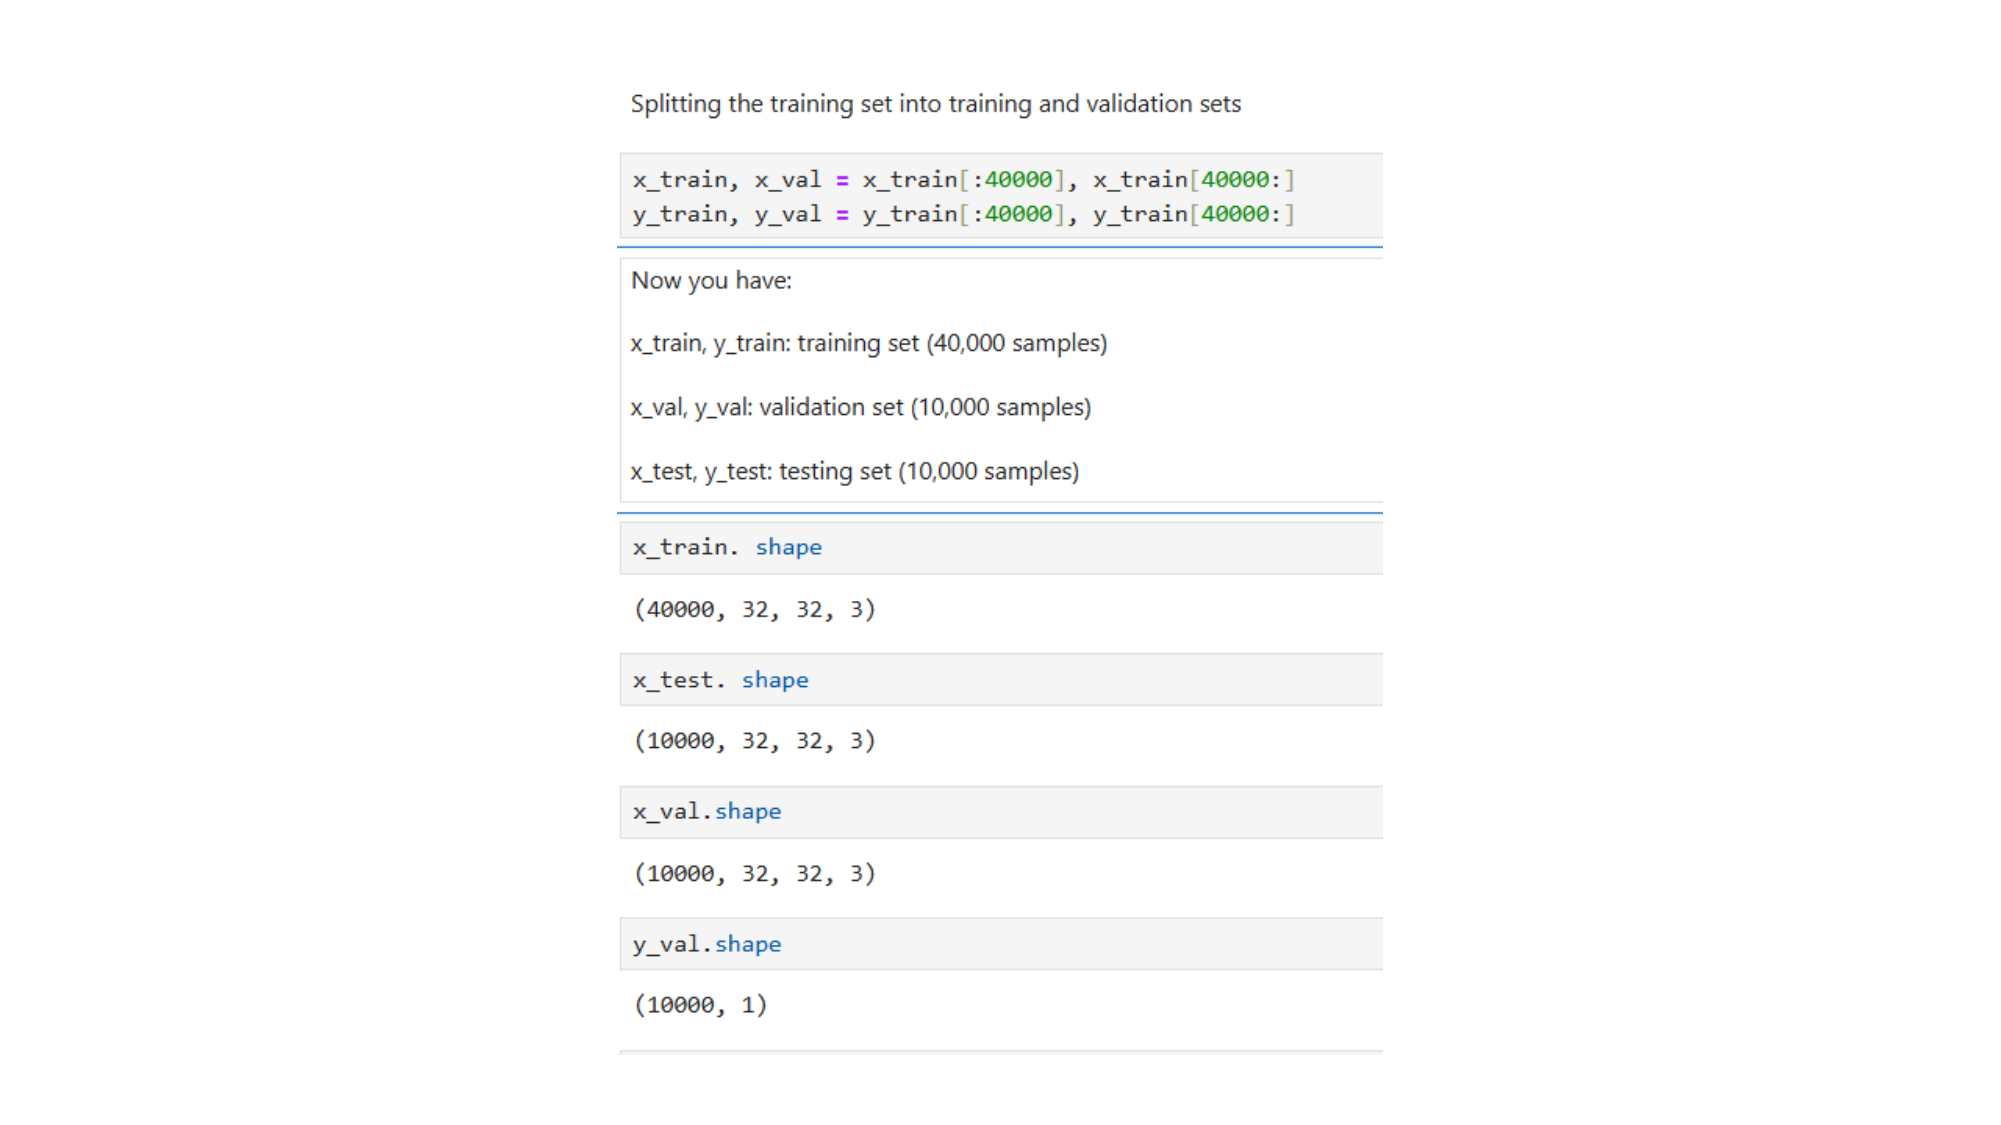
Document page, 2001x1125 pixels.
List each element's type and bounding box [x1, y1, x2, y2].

picture [617, 70, 1383, 1055]
